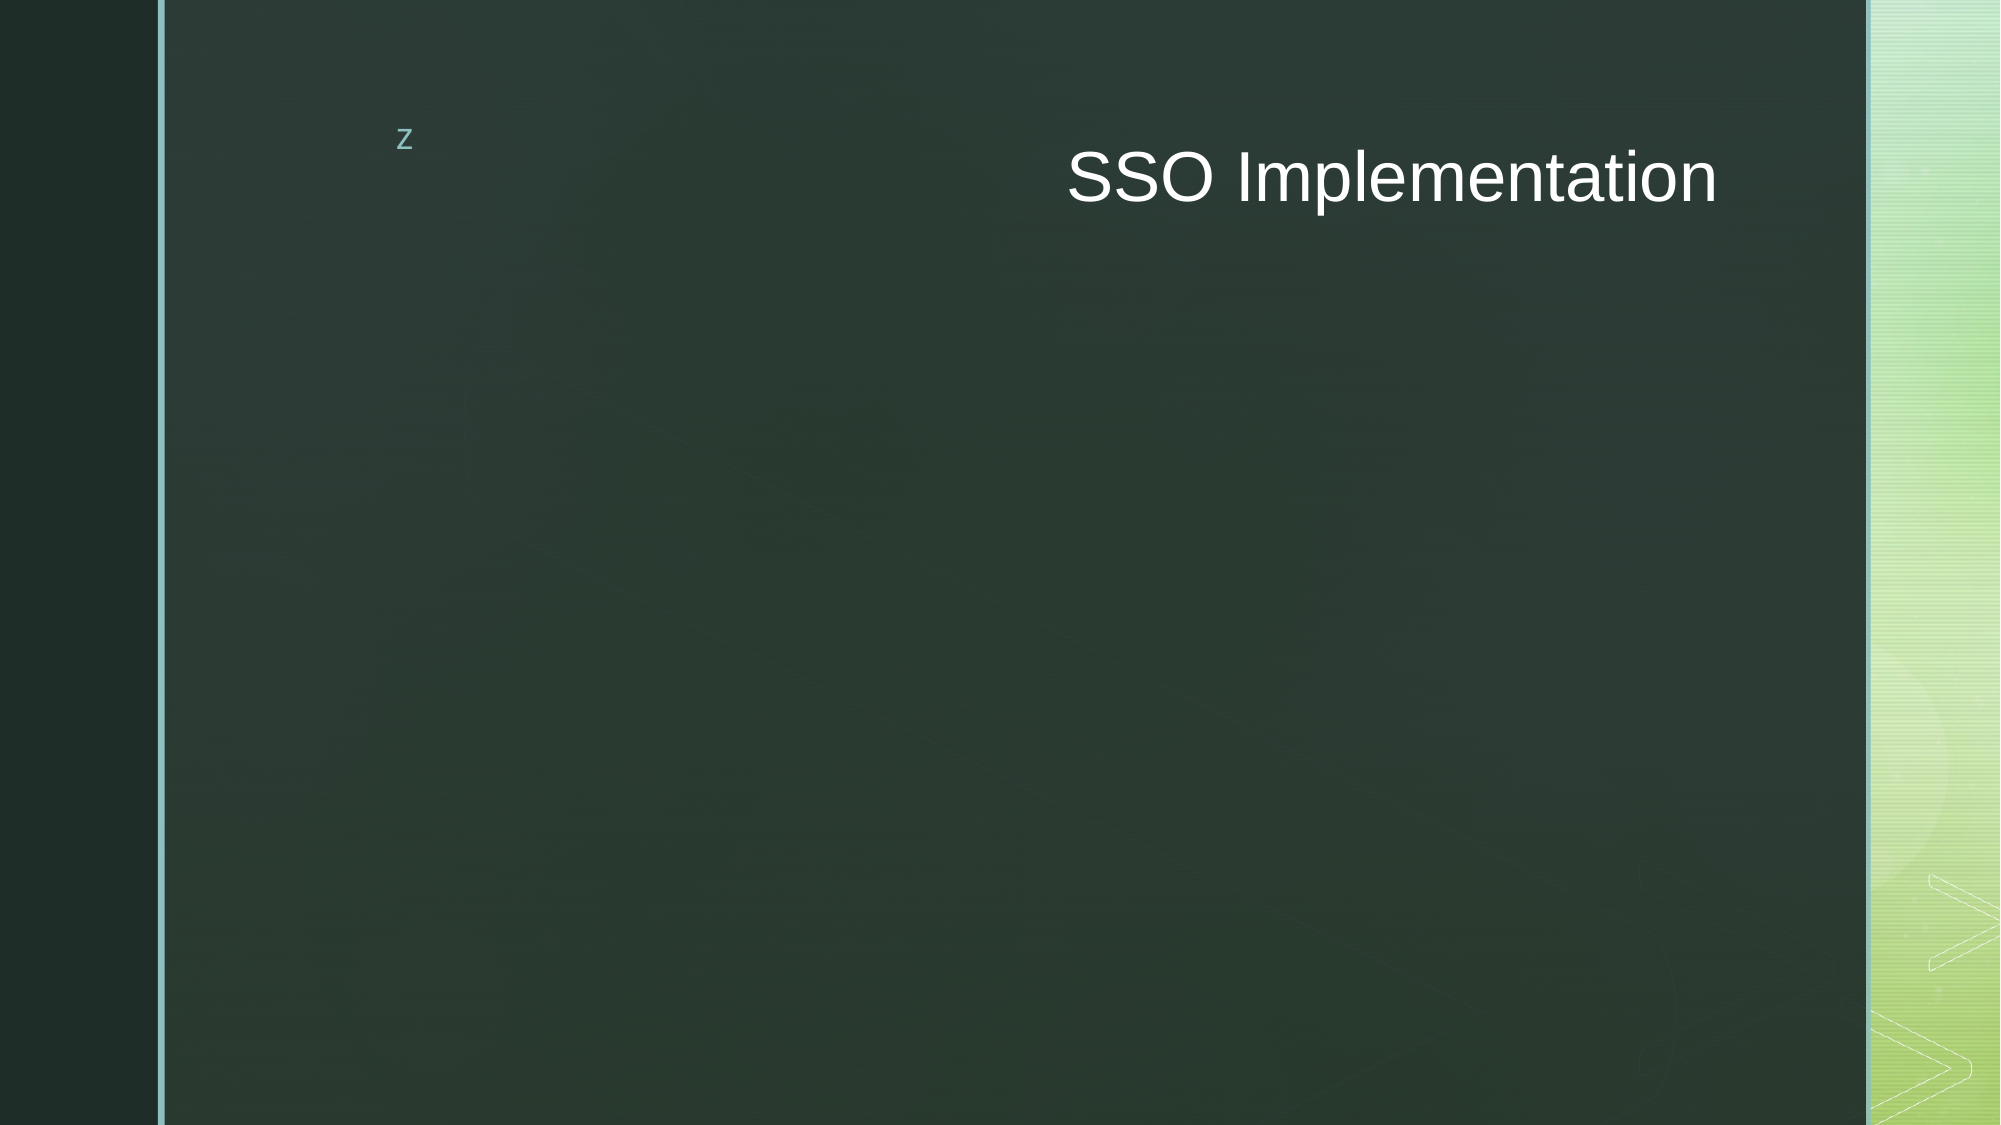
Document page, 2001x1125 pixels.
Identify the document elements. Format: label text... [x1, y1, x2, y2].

picture [1871, 0, 2001, 1125]
title SSO Implementation [428, 132, 1734, 310]
